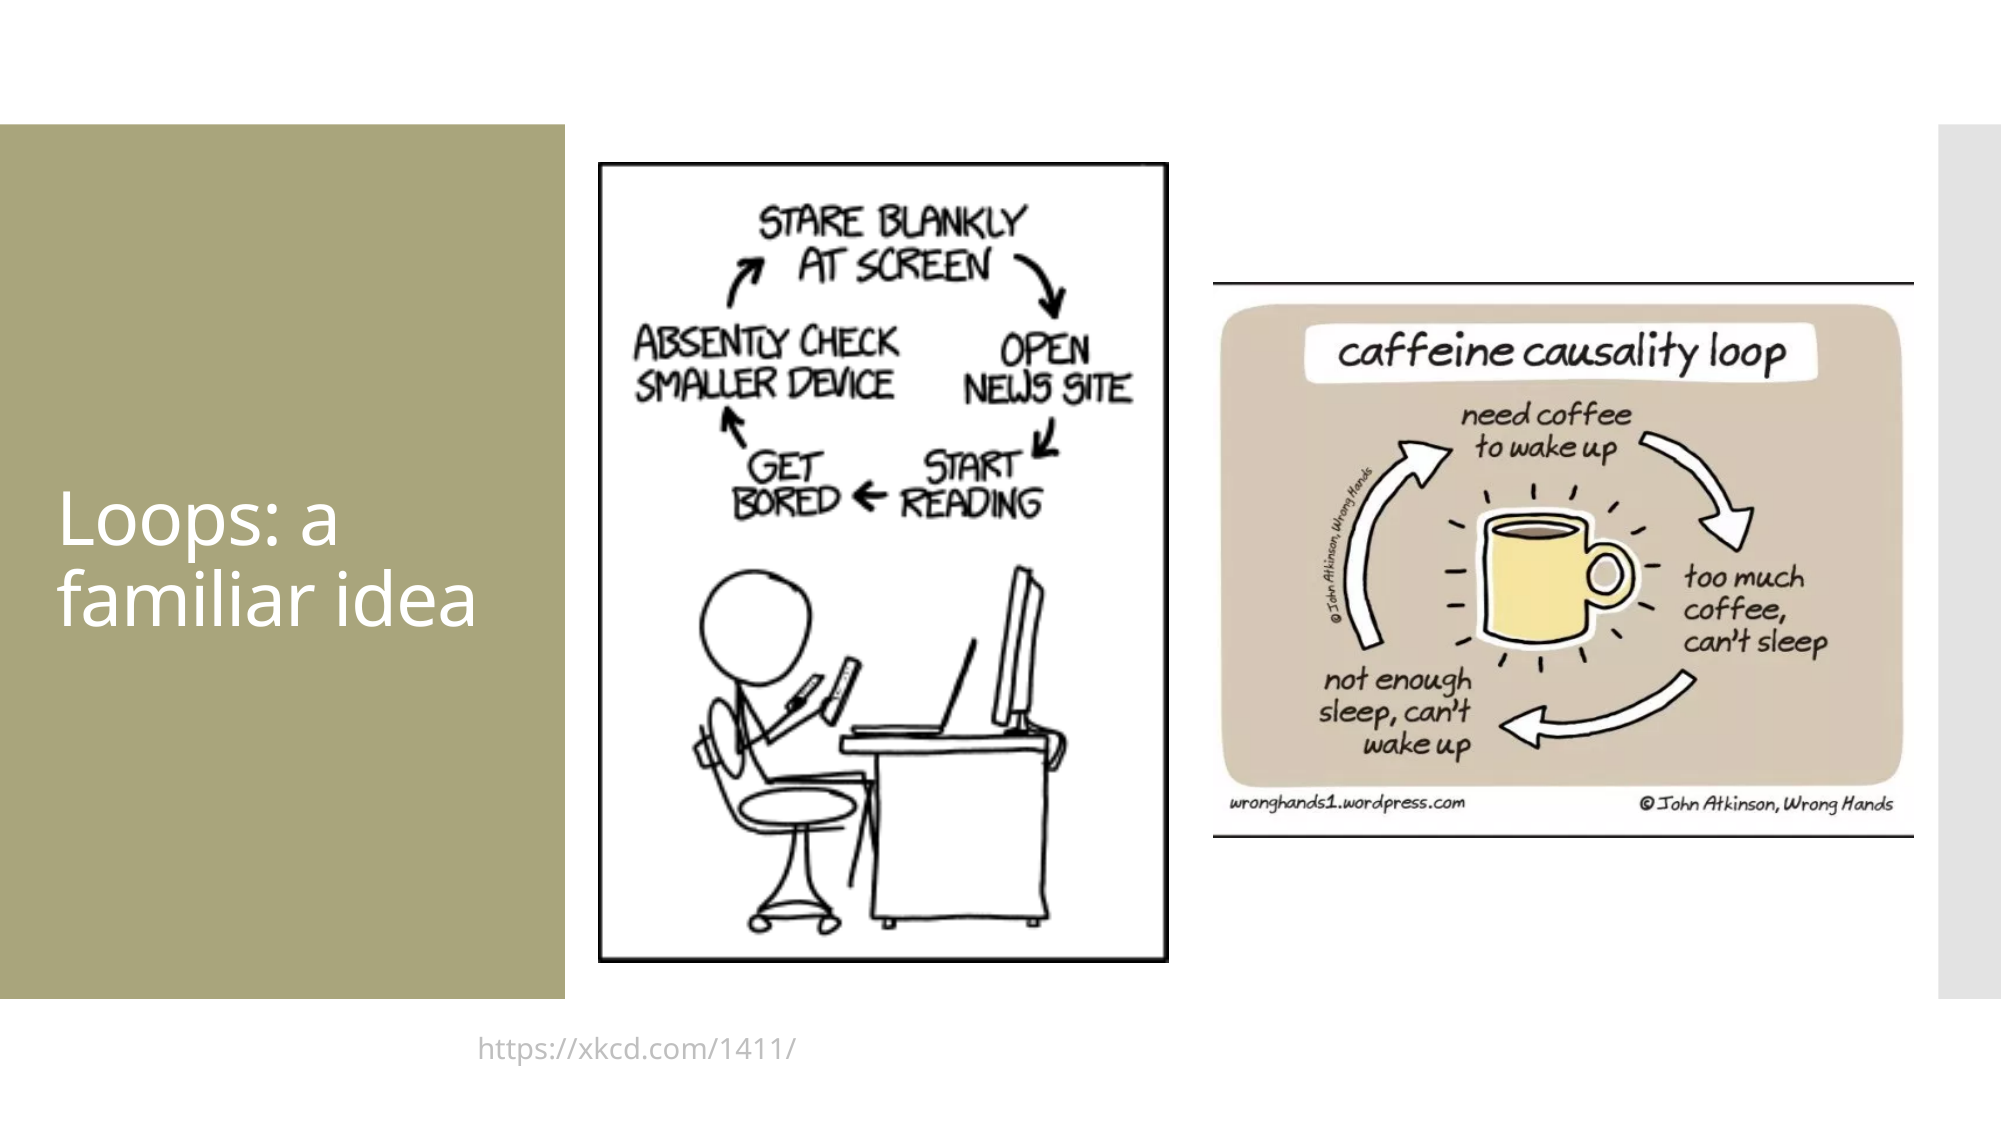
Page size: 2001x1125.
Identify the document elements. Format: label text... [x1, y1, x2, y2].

picture [598, 161, 1170, 964]
picture [1213, 282, 1914, 839]
text_box https://xkcd.com/1411/ [462, 1022, 812, 1073]
title Loops: a familiar idea [41, 184, 525, 940]
